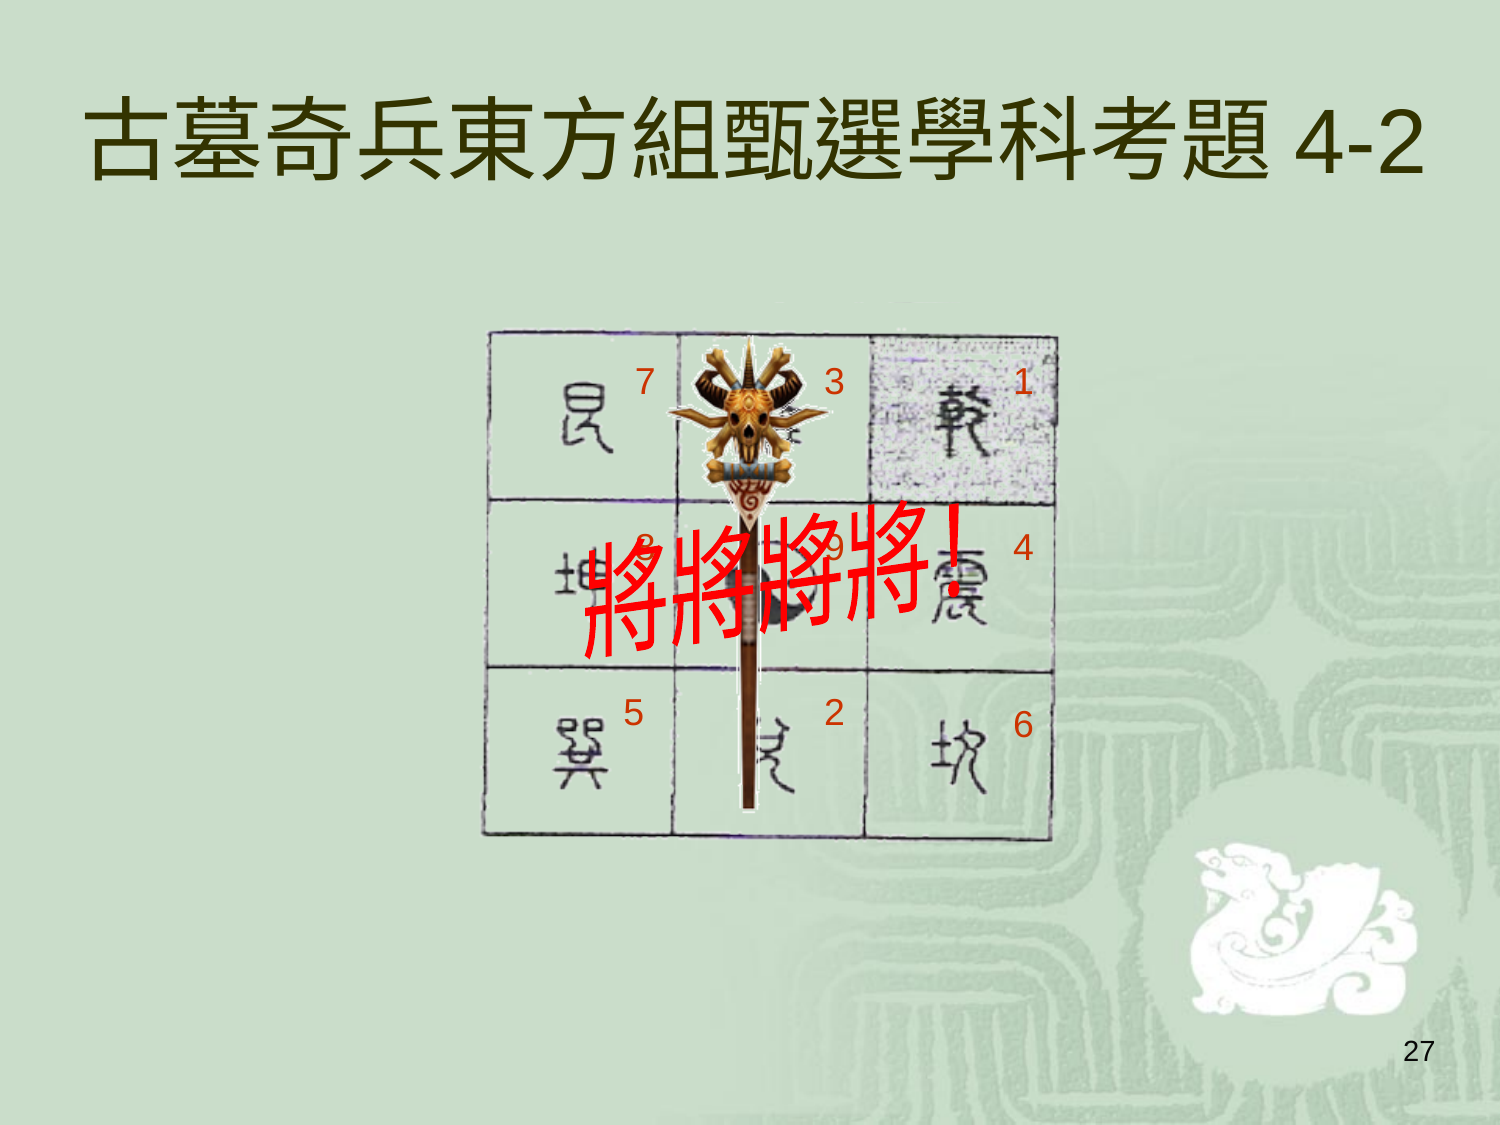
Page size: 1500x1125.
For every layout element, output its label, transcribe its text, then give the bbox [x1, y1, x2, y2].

picture [0, 0, 1500, 1125]
title 古墓奇兵東方組甄選學科考題4-2 [53, 42, 1455, 231]
slide_number 27 [1074, 1024, 1451, 1103]
